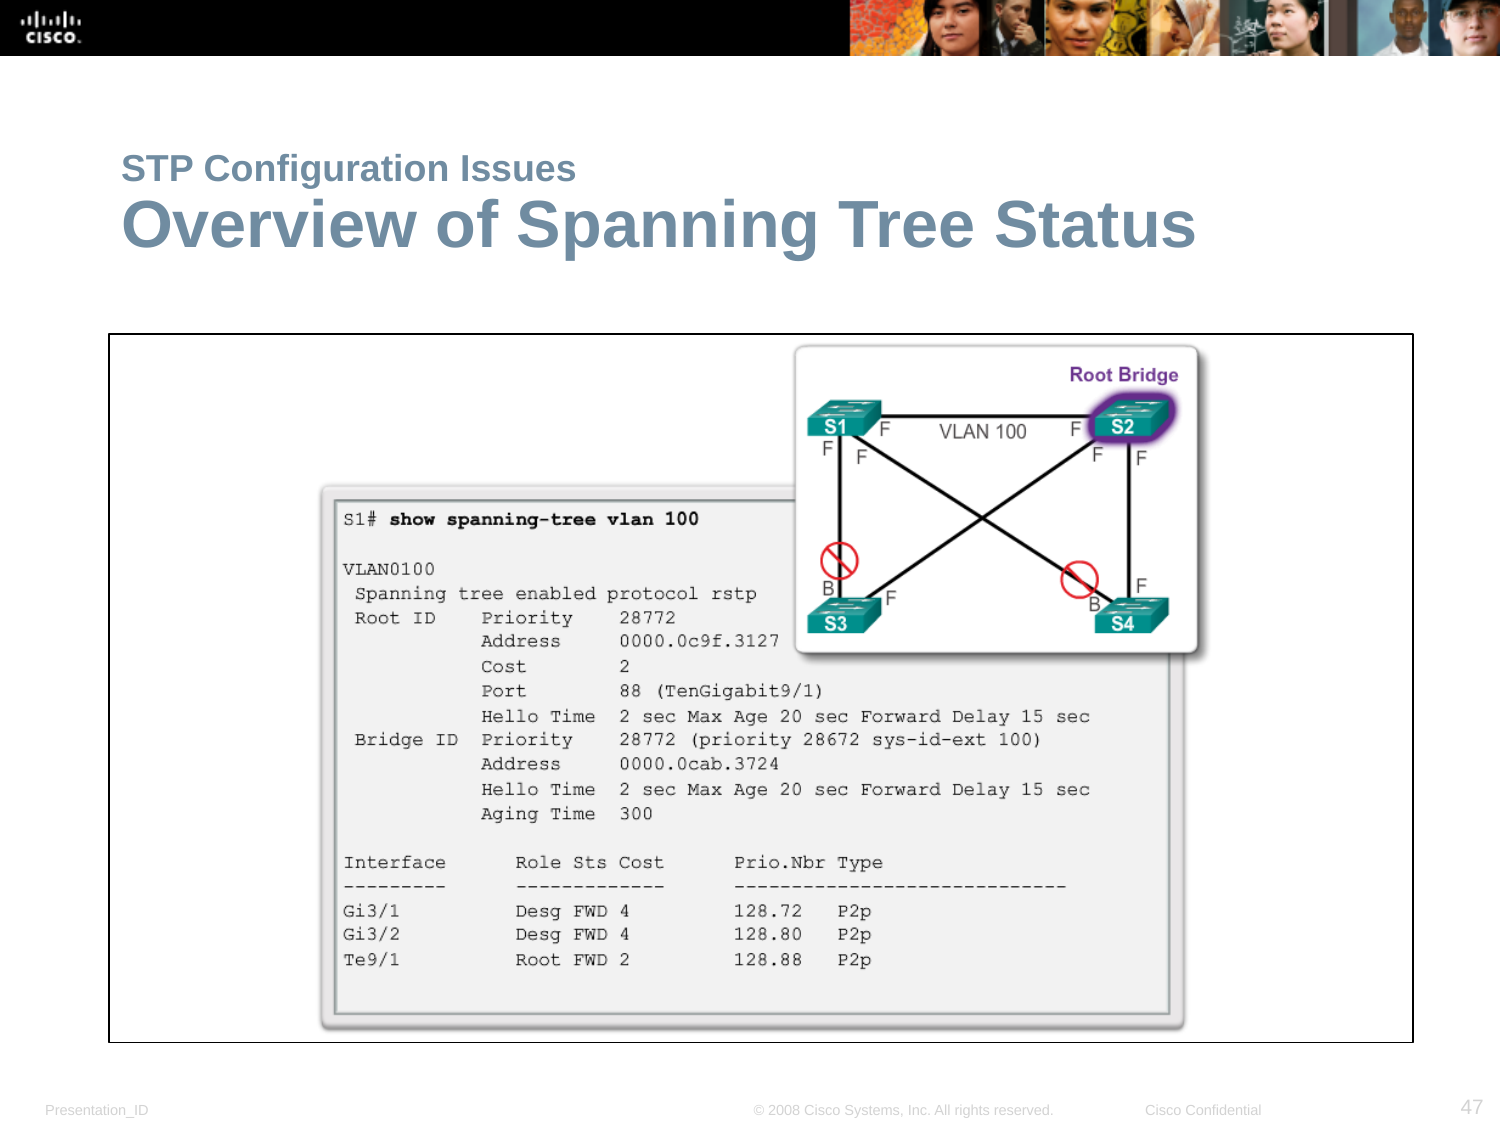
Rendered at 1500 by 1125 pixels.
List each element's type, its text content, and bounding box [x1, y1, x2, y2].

title STP Configuration Issues Overview of Spanning Tree Status [107, 130, 1444, 269]
picture [0, 0, 1500, 56]
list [109, 334, 1413, 1042]
